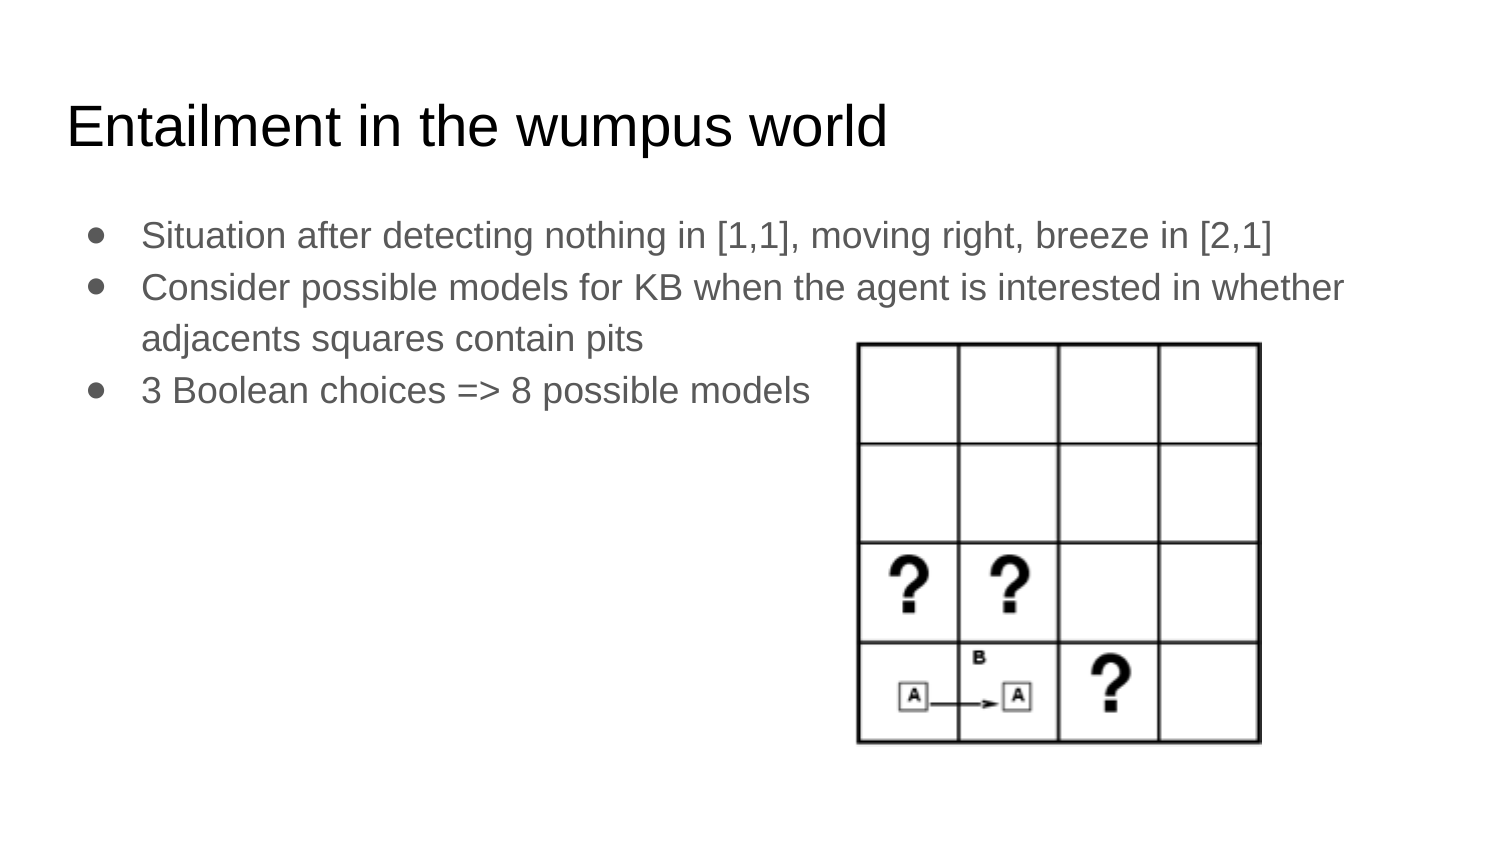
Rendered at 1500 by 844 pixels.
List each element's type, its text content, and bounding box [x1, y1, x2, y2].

list Situation after detecting nothing in [1,1], moving right, breeze in [2,1] Consider possible models for KB when the agent is interested in whether adjacents squares contain pits 3 Boolean choices => 8 possible models [51, 189, 1449, 750]
title Entailment in the wumpus world [51, 72, 1449, 167]
picture [855, 341, 1262, 748]
